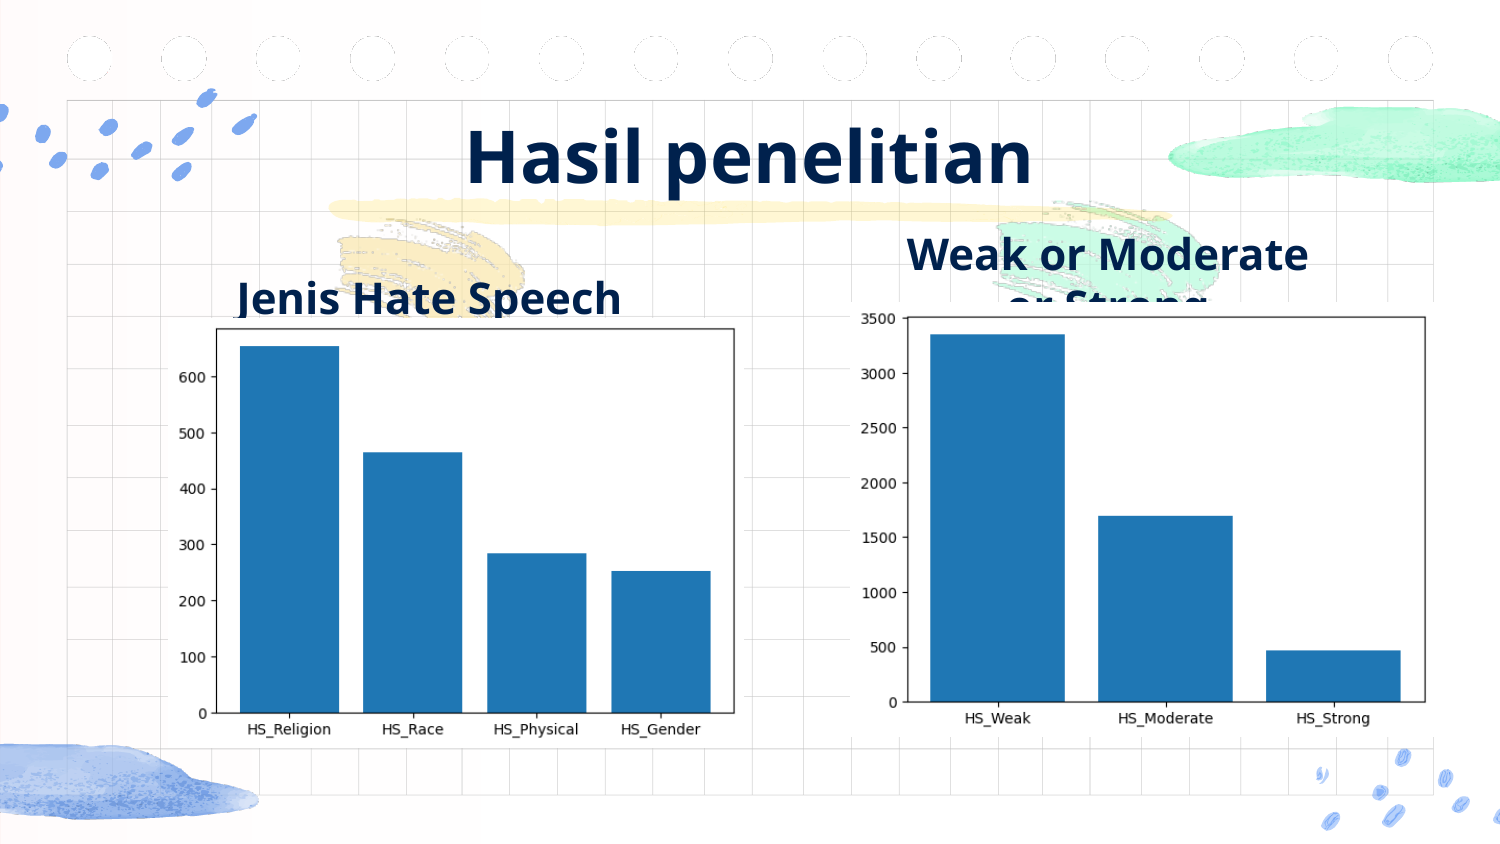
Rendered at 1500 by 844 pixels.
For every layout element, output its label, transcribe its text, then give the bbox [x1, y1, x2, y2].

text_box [326, 197, 1174, 227]
title Hasil penelitian [117, 107, 1383, 202]
subtitle Weak or Moderate or Strong [863, 239, 986, 301]
picture [0, 0, 1500, 844]
subtitle Jenis Hate Speech [530, 257, 675, 317]
subtitle Weak or Moderate or Strong [1224, 239, 1354, 301]
subtitle Jenis Hate Speech [184, 257, 328, 317]
